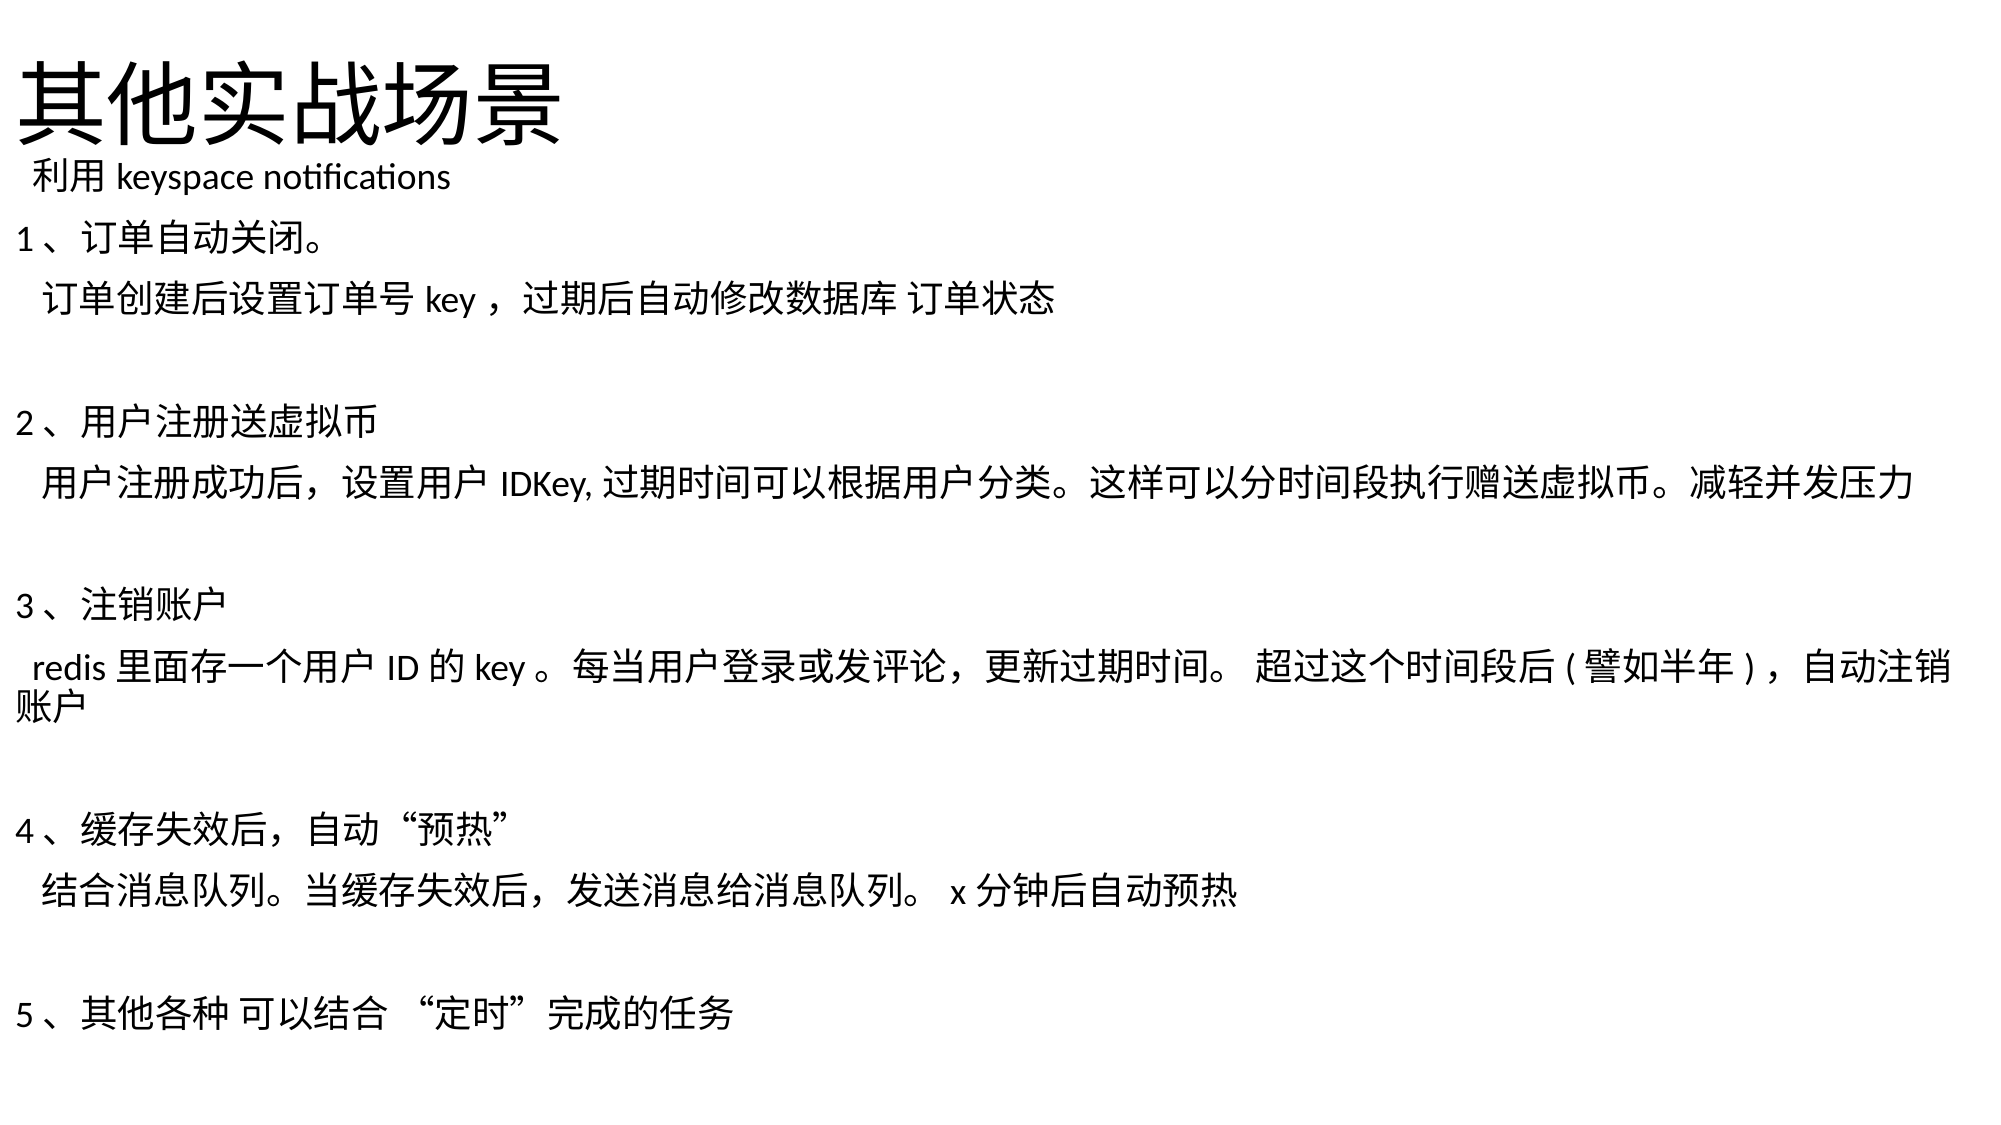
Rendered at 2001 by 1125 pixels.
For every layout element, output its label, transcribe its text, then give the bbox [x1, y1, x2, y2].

list 利用keyspace notifications 1、订单自动关闭。 订单创建后设置订单号key，过期后自动修改数据库 订单状态 2、用户注册送虚拟币 用户注册成功后，设置用户IDKey,过期时间可以根据用户分类。这样可以分时间段执行赠送虚拟币。减轻并发压力 3、注销账户 redis里面存一个用户ID的key。每当用户登录或发评论，更新过期时间。 超过这个时间段后(譬如半年)，自动注销账户 4、缓存失效后，自动“预热” 结合消息队列。当缓存失效后，发送消息给消息队列。x分钟后自动预热 5、其他各种 可以结合 “定时”完成的任务 [0, 149, 1968, 1125]
title 其他实战场景 [0, 0, 1725, 149]
